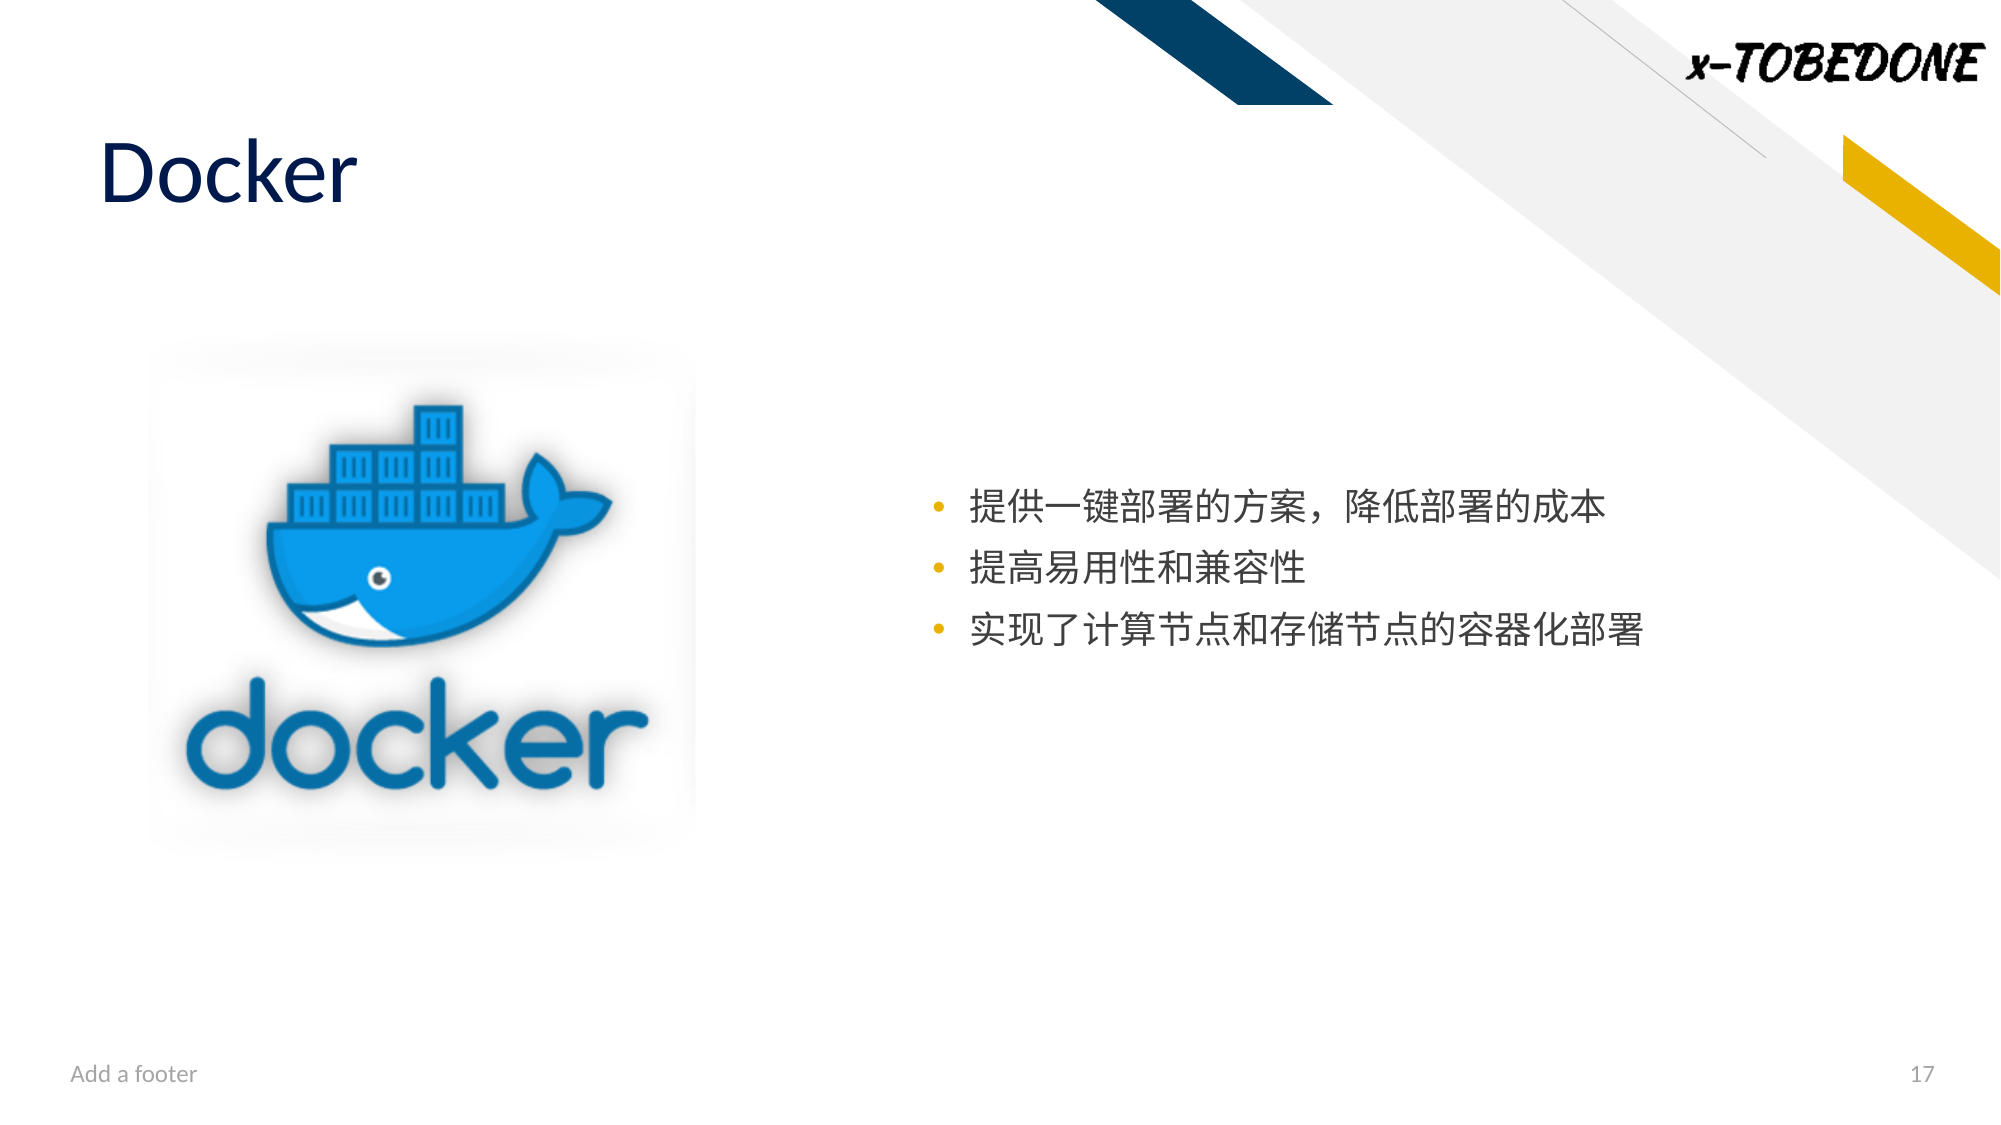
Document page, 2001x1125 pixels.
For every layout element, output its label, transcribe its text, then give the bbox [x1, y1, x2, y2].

slide_number 17 [1828, 1042, 1950, 1103]
text_box 提供一键部署的方案，降低部署的成本 提高易用性和兼容性 实现了计算节点和存储节点的容器化部署 [917, 480, 1816, 1011]
footer Add a footer [55, 1042, 731, 1103]
title Docker [85, 34, 1453, 223]
picture [1658, 11, 2000, 129]
picture [148, 273, 696, 992]
